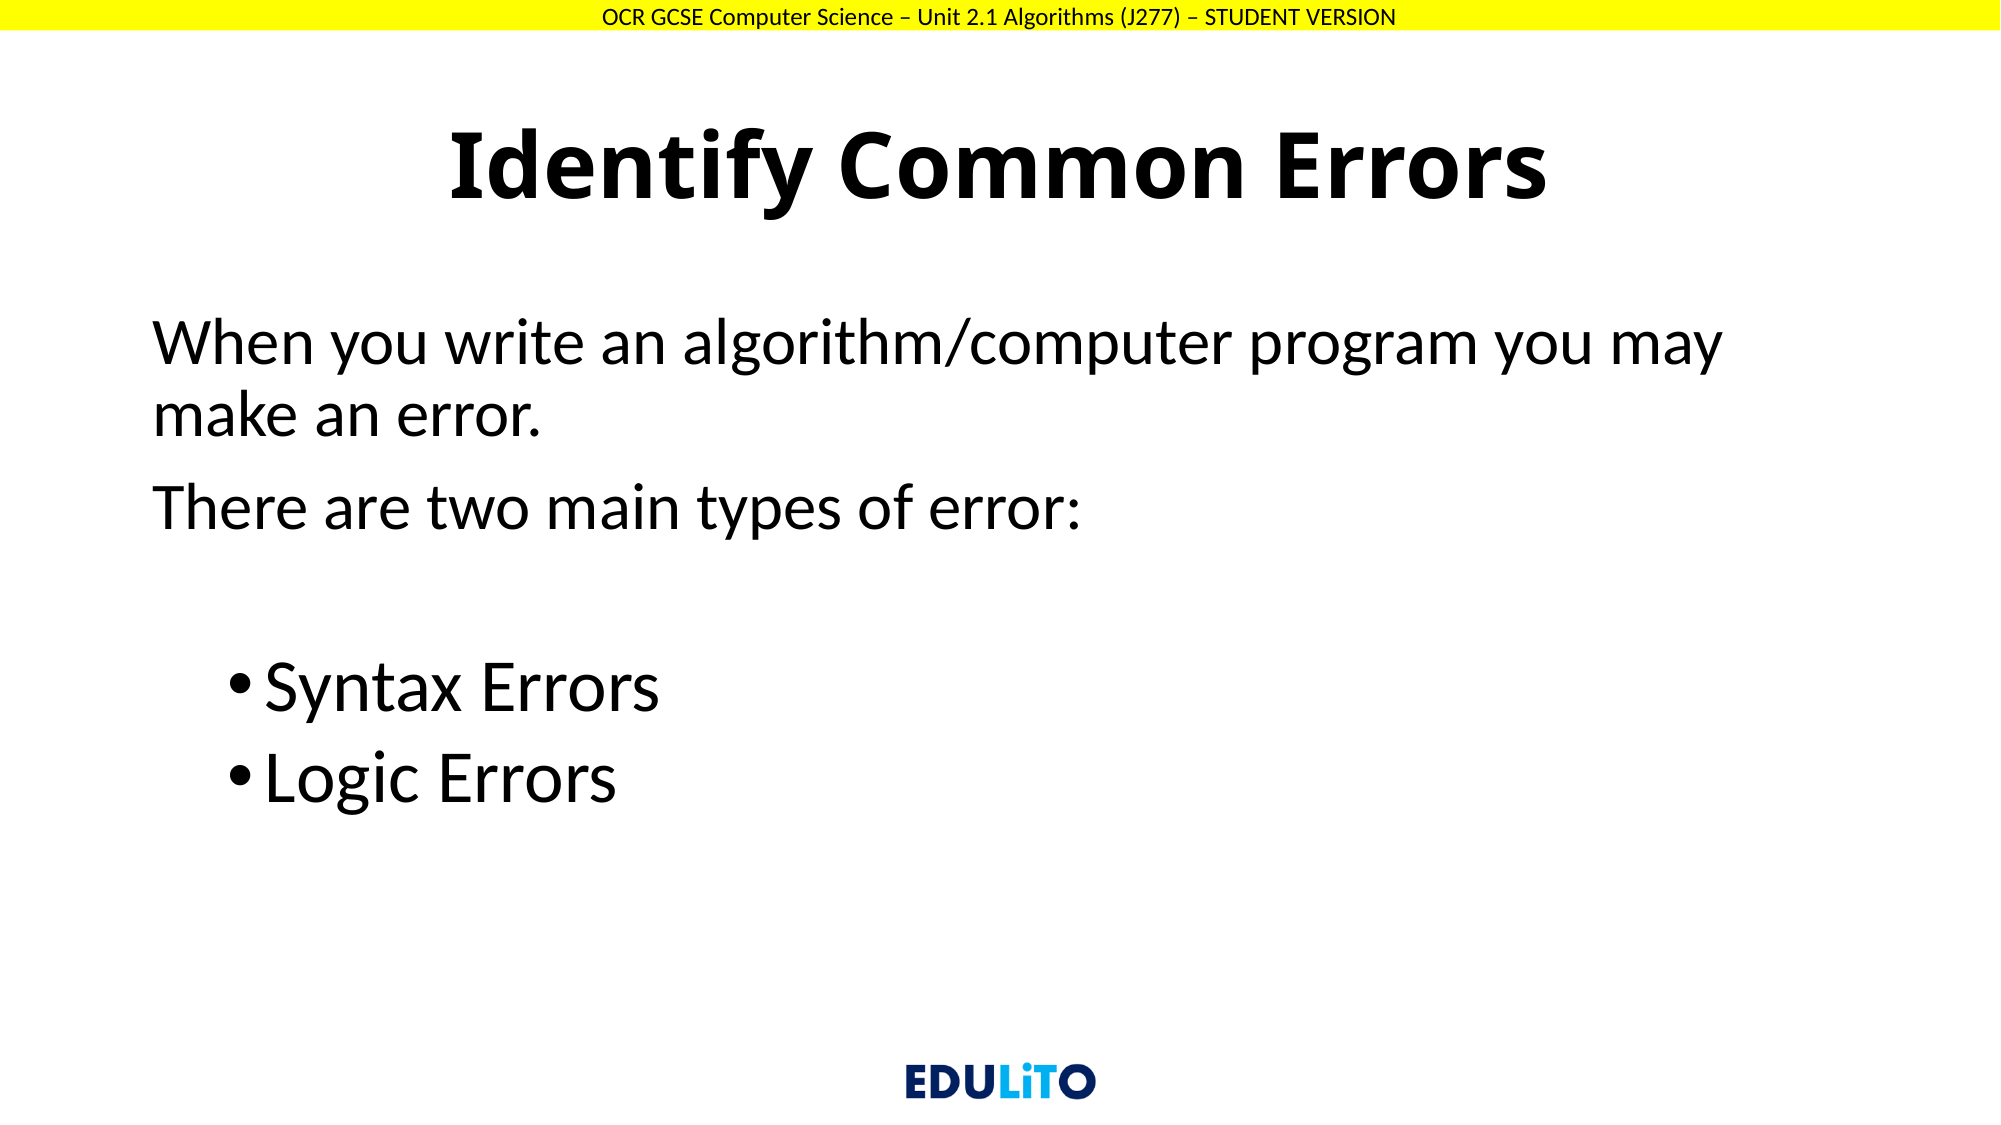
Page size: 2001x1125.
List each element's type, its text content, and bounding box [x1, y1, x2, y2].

title Identify Common Errors [137, 59, 1863, 278]
list When you write an algorithm/computer program you may make an error. There are two main types of error: Syntax Errors Logic Errors [137, 299, 1863, 1014]
picture [901, 1058, 1099, 1105]
